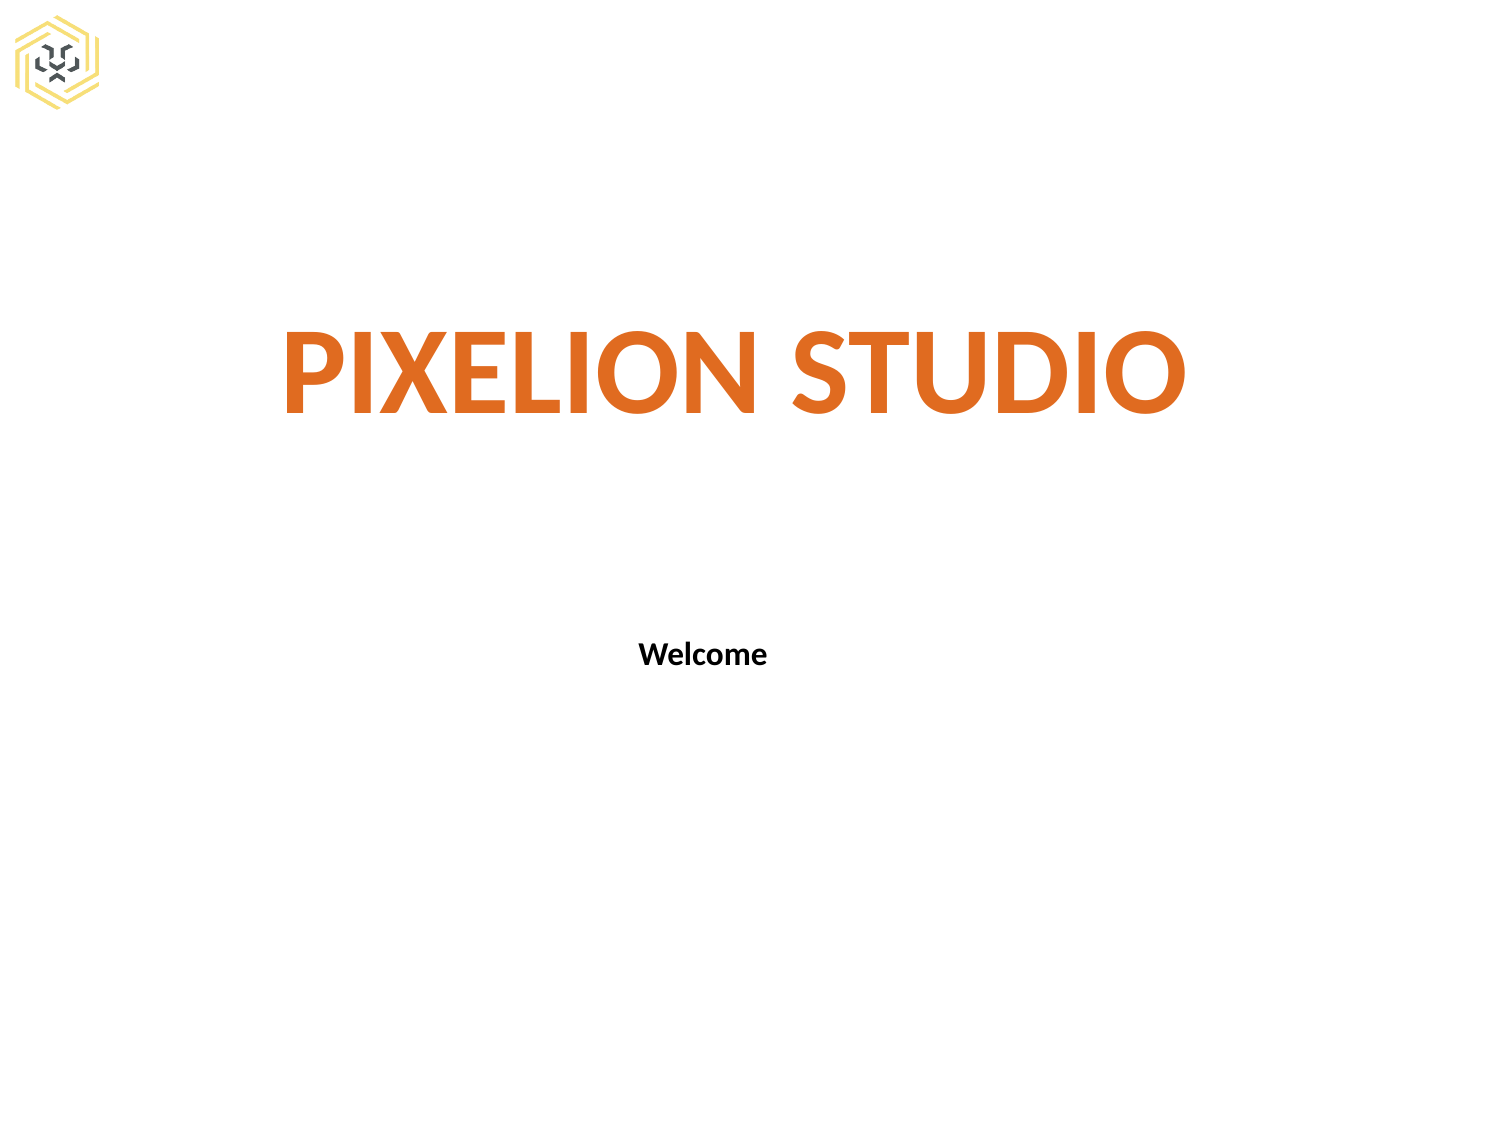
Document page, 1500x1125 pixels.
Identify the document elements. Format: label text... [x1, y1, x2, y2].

text_box PIXELION STUDIO [187, 281, 1282, 447]
picture [15, 15, 99, 110]
text_box Welcome [156, 624, 1250, 680]
